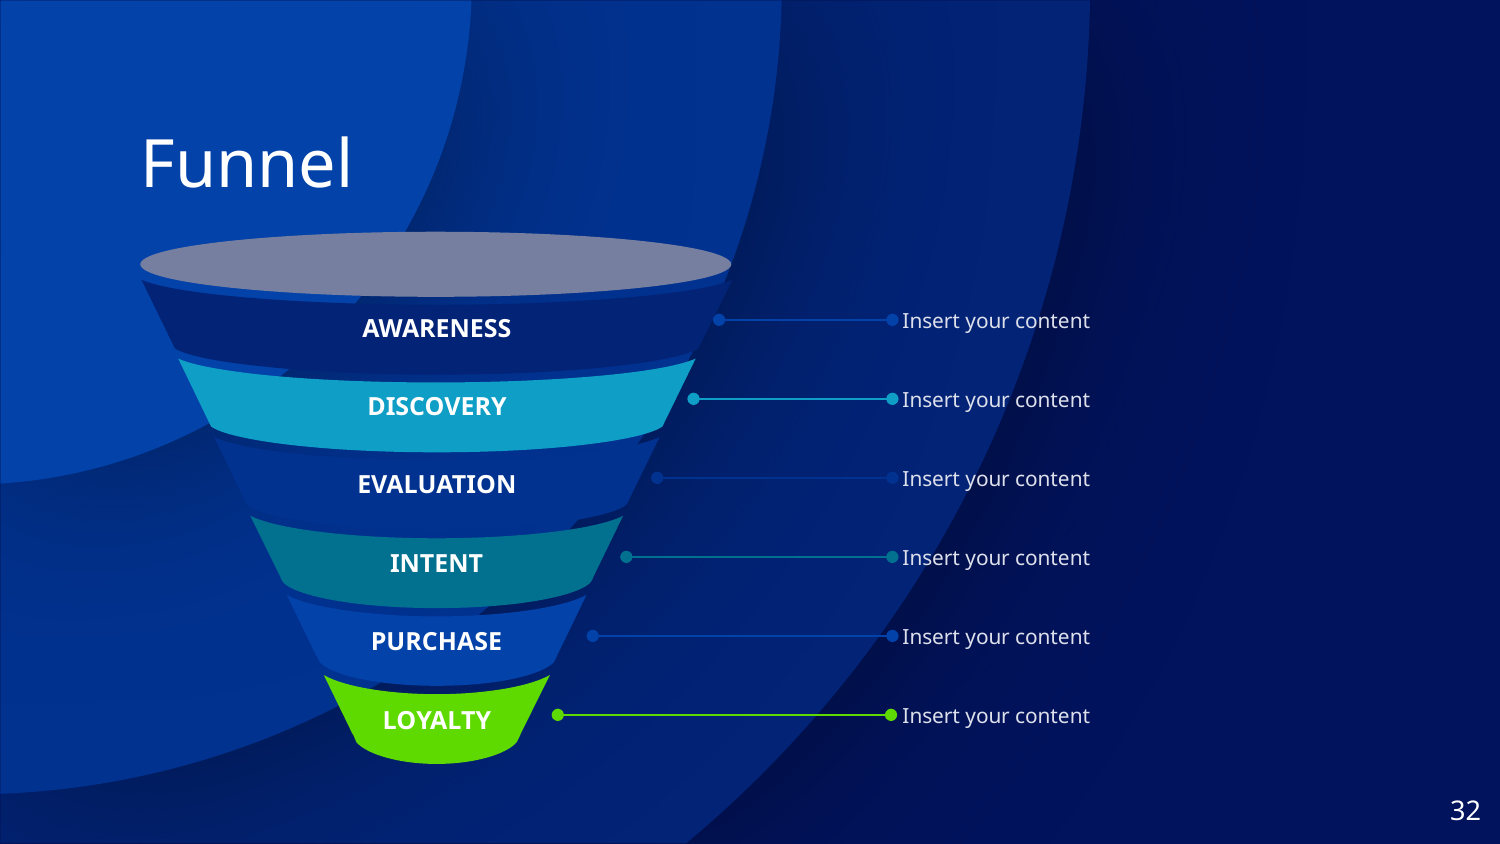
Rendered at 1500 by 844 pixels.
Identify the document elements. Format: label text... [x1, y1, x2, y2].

title Funnel [140, 137, 1360, 203]
text_box Insert your content [902, 528, 1360, 586]
text_box Insert your content [902, 449, 1360, 507]
text_box Insert your content [902, 370, 1360, 428]
text_box Insert your content [902, 291, 1360, 349]
text_box Insert your content [902, 686, 1360, 744]
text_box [140, 231, 733, 765]
text_box Insert your content [902, 607, 1360, 665]
slide_number ‹#› [1391, 779, 1482, 844]
